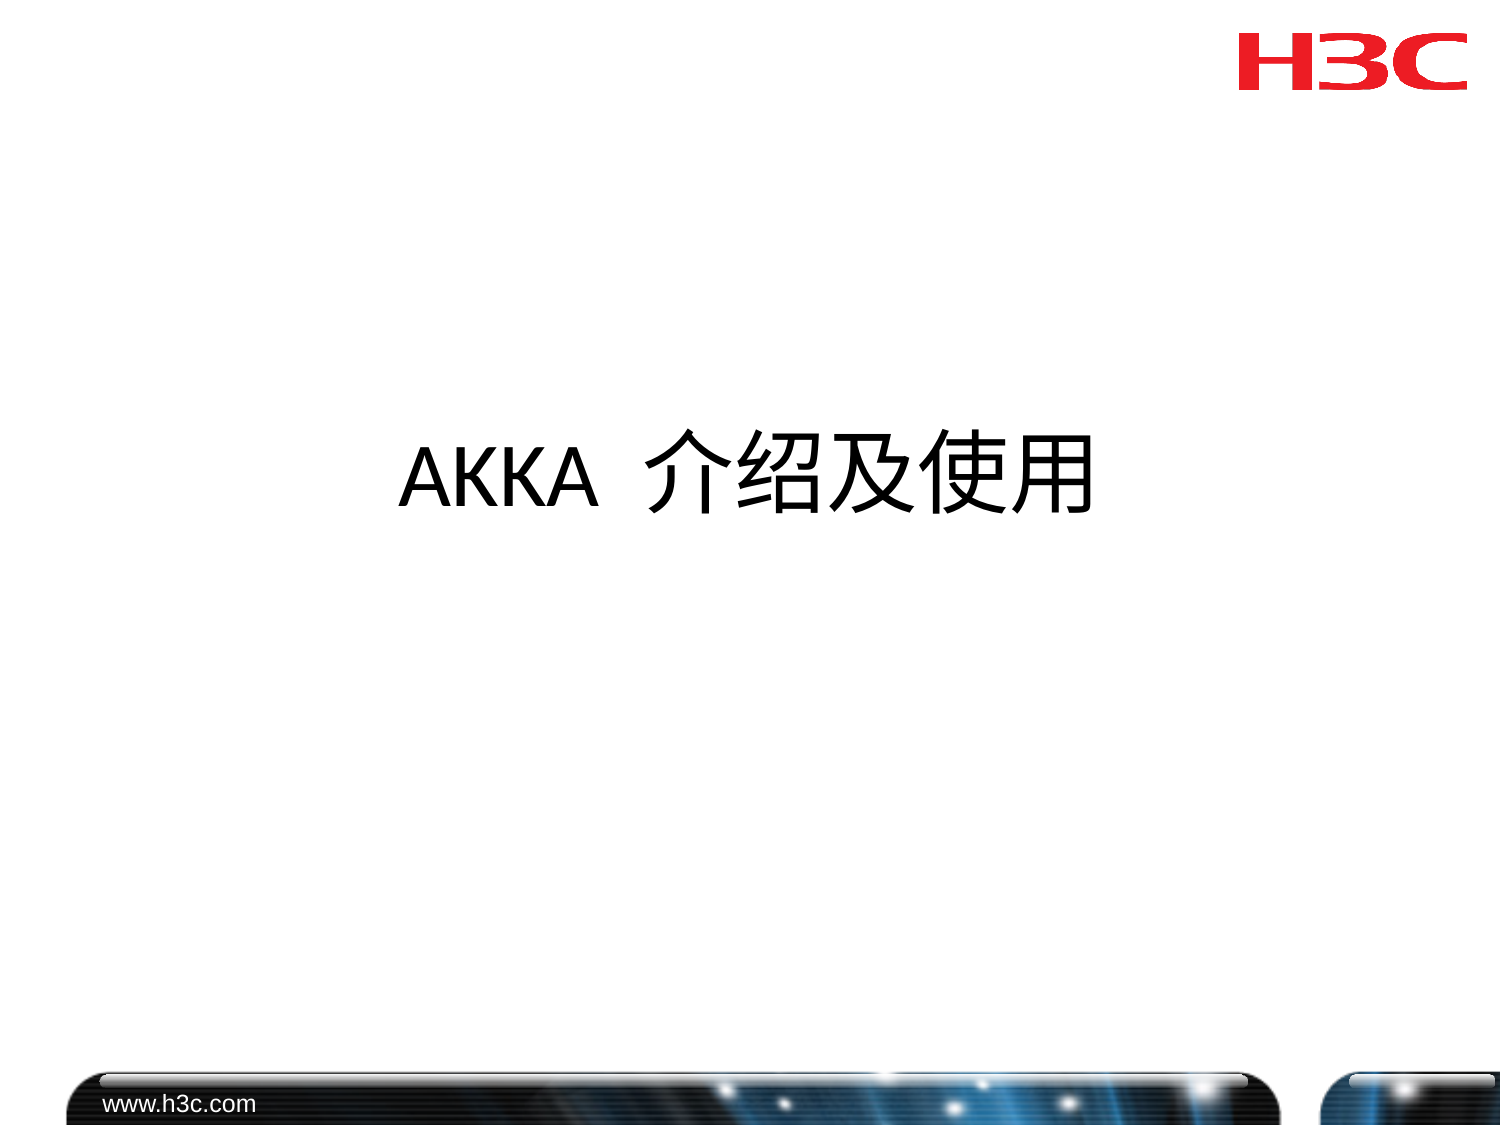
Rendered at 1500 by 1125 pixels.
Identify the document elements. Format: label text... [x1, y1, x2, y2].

picture [1239, 33, 1467, 90]
picture [50, 1051, 1500, 1125]
title AKKA 介绍及使用 [112, 349, 1388, 591]
